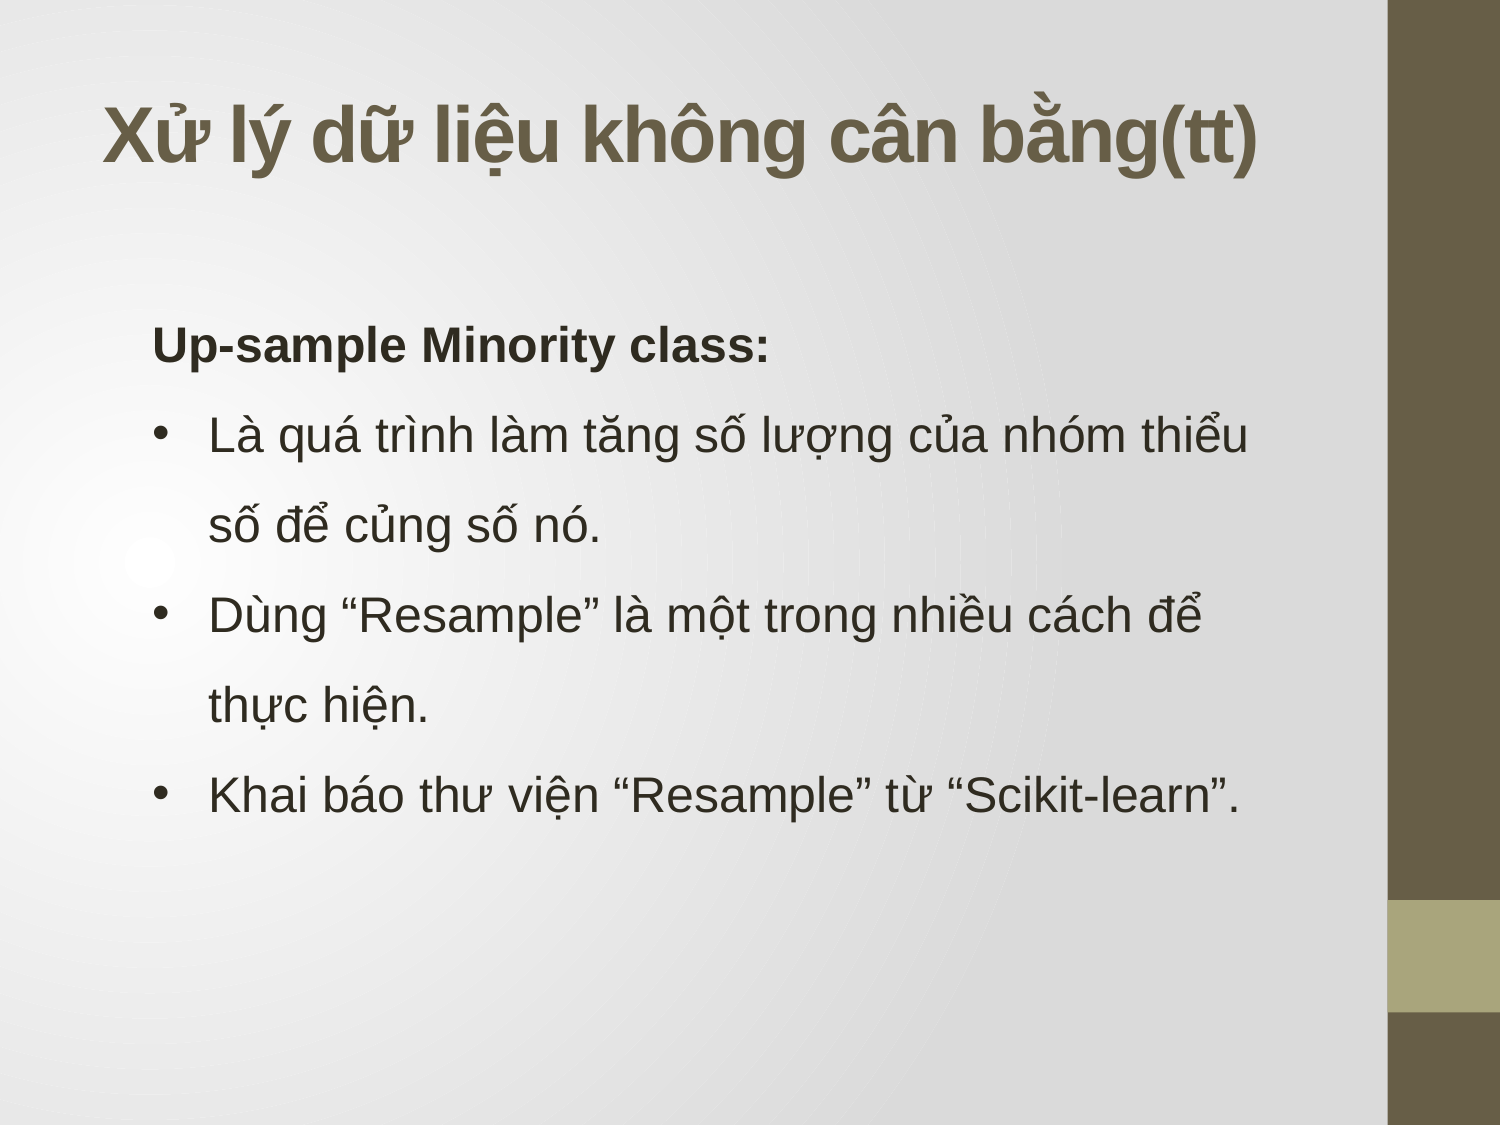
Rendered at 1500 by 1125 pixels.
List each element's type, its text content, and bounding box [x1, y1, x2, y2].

text_box Xử lý dữ liệu không cân bằng(tt) [87, 37, 1338, 225]
text_box Up-sample Minority class: Là quá trình làm tăng số lượng của nhóm thiểu số để củng số nó. Dùng “Resample” là một trong nhiều cách để thực hiện. Khai báo thư viện “Resample” từ “Scikit-learn”. [137, 274, 1275, 920]
